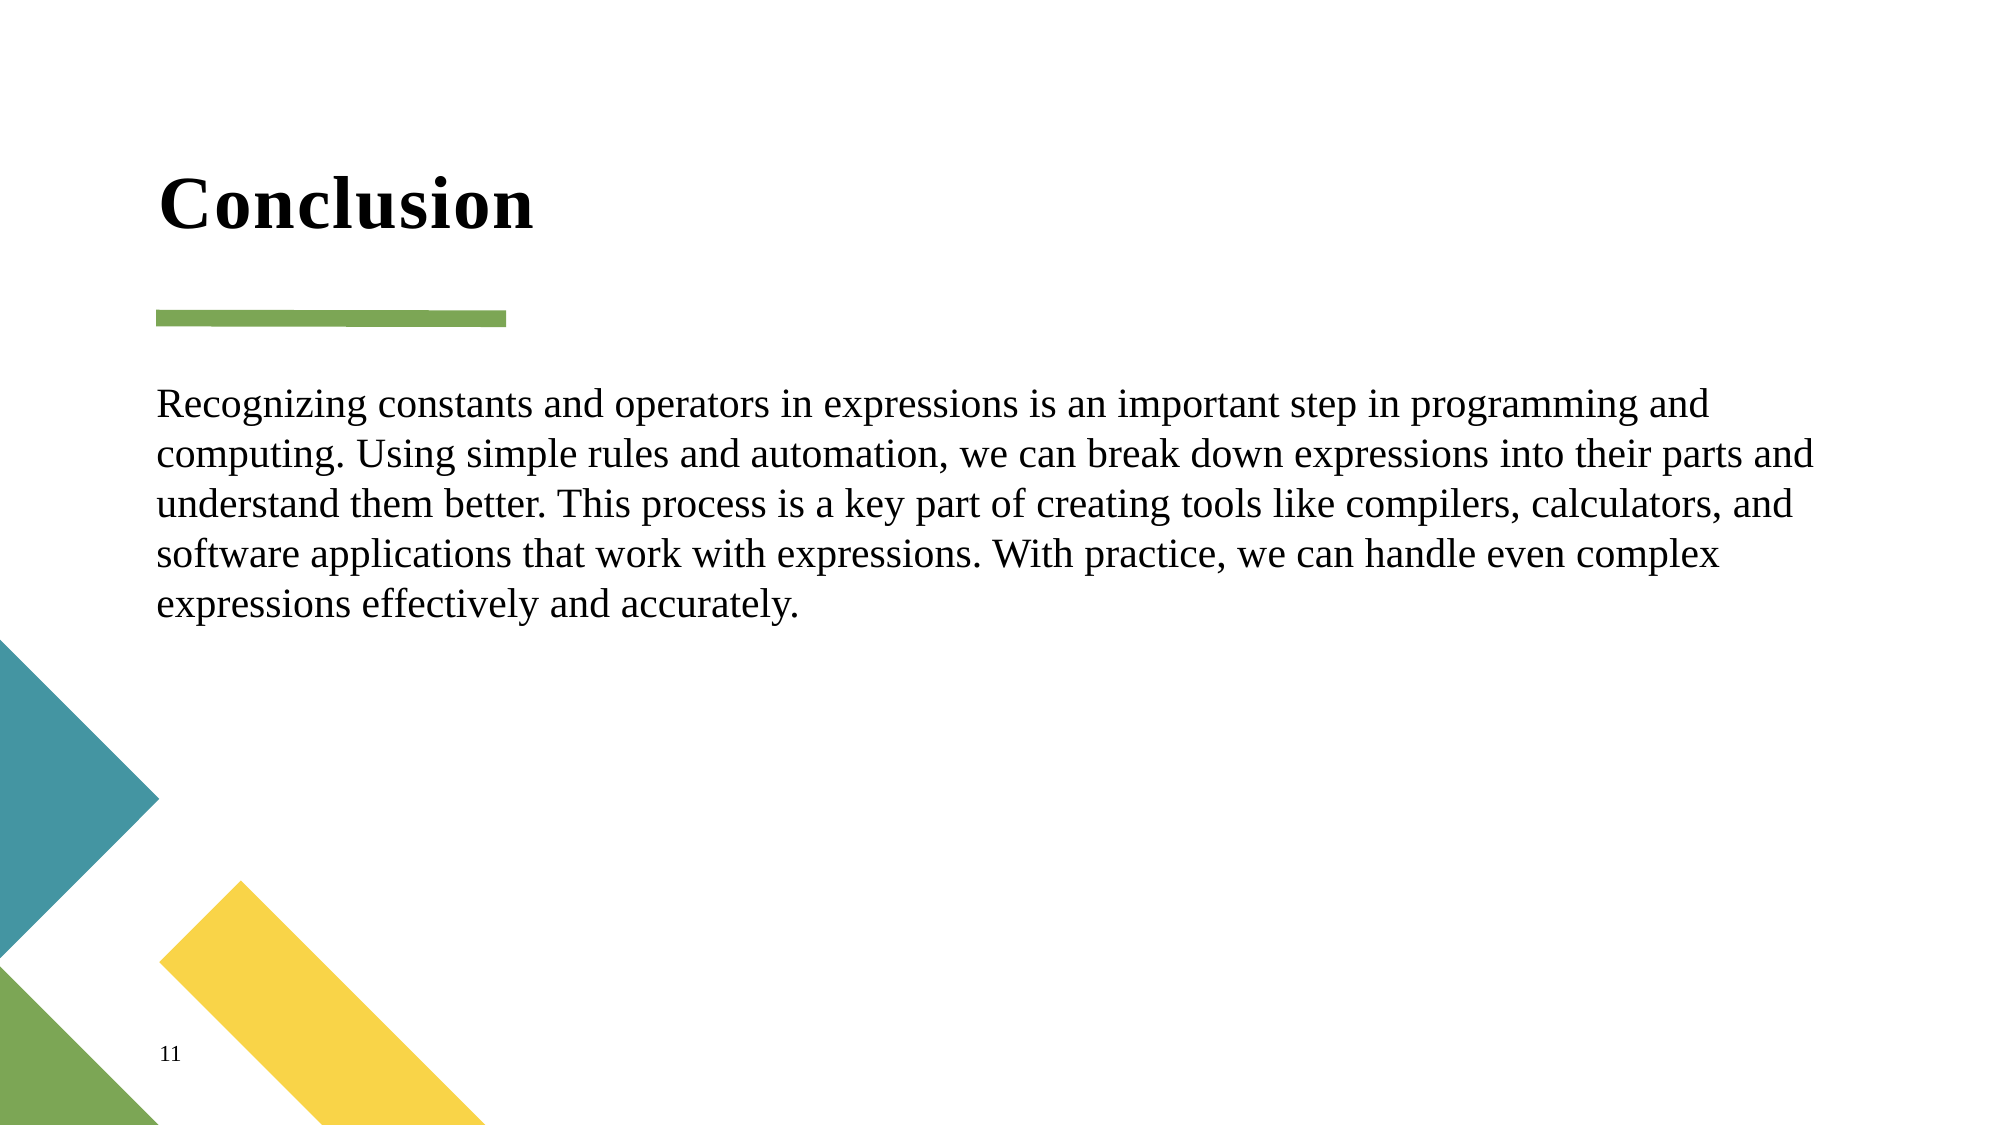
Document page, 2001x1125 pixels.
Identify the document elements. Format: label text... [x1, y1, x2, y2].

title Conclusion [158, 144, 969, 245]
list Recognizing constants and operators in expressions is an important step in programming and computing. Using simple rules and automation, we can break down expressions into their parts and understand them better. This process is a key part of creating tools like compilers, calculators, and software applications that work with expressions. With practice, we can handle even complex expressions effectively and accurately. [156, 375, 1894, 835]
slide_number 11 [159, 1038, 246, 1080]
